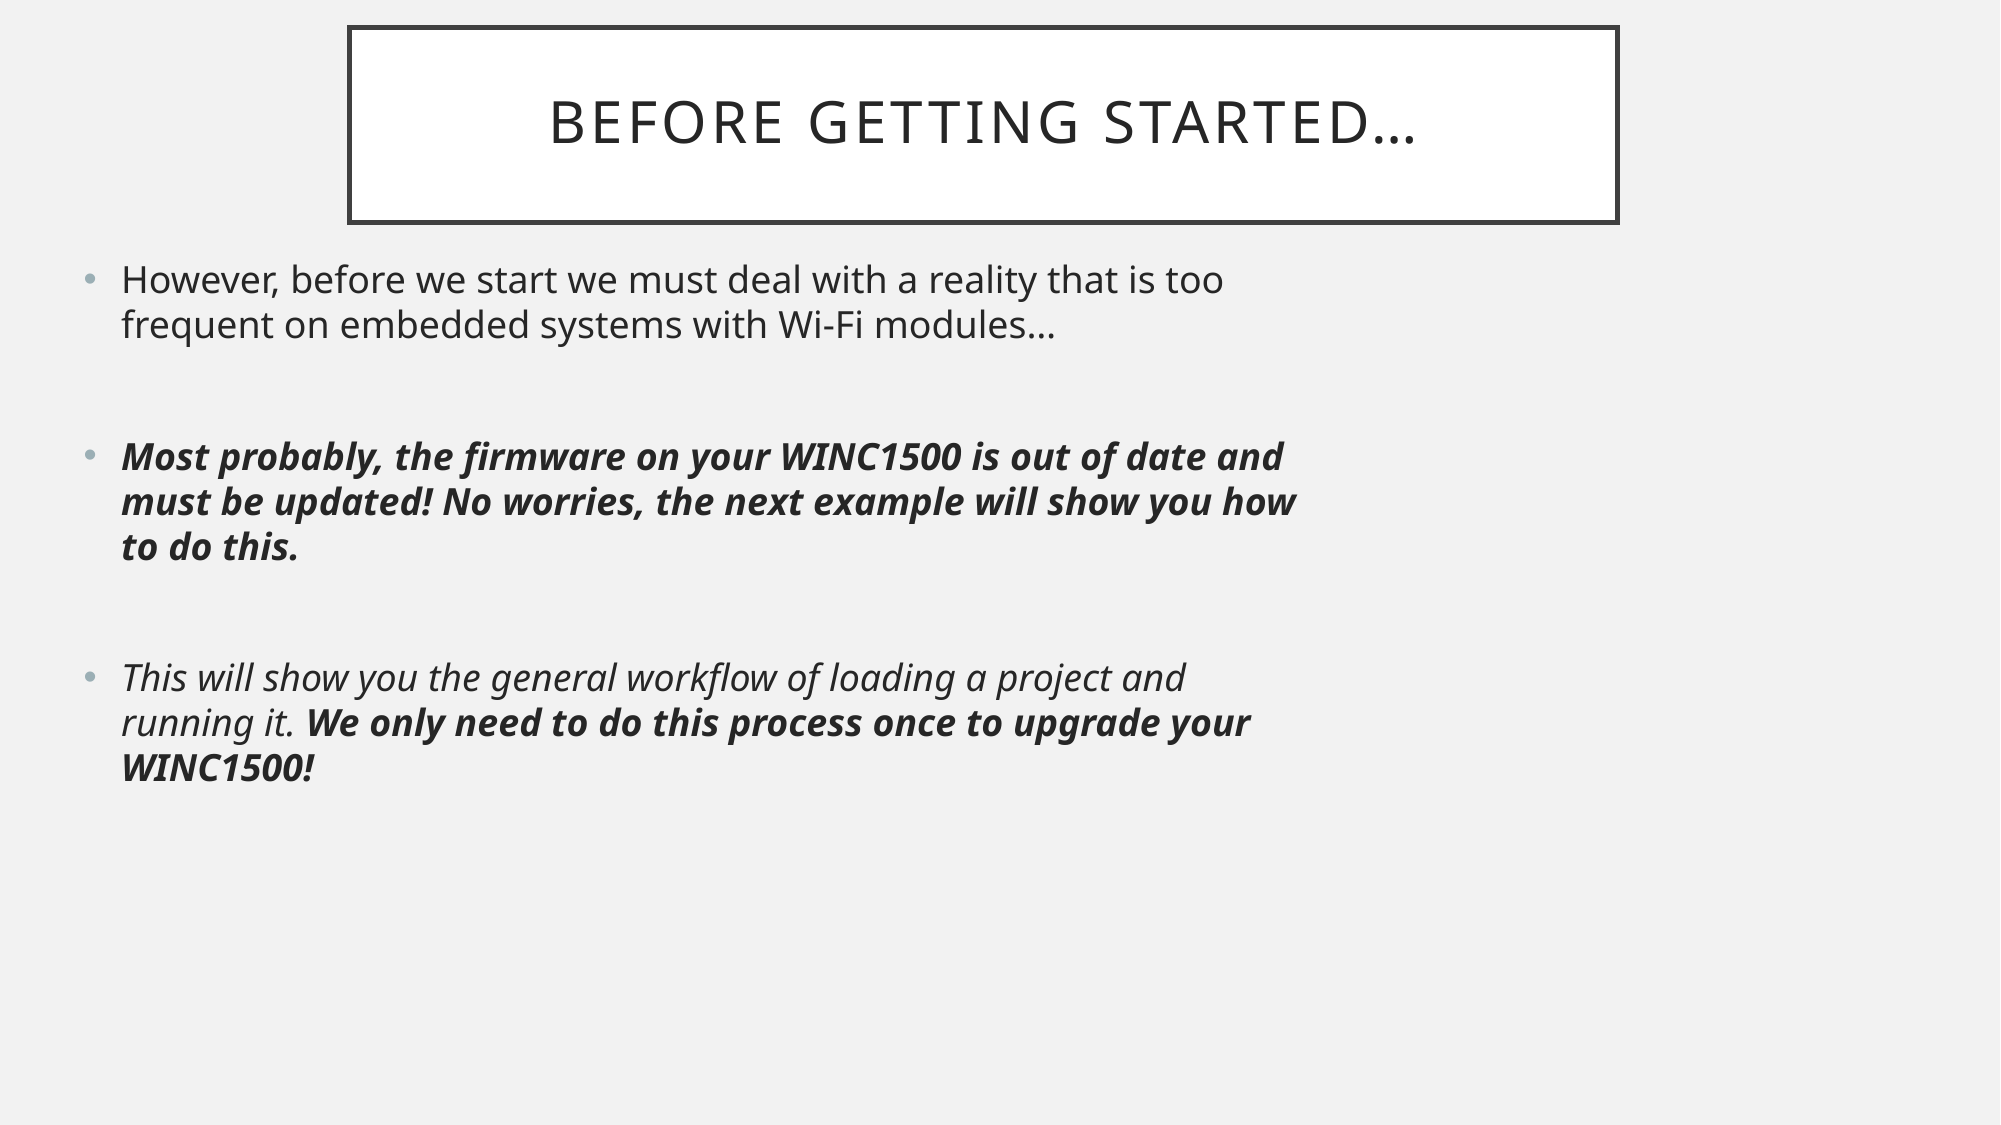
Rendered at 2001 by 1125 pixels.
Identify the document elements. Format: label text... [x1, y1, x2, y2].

title Before GETTING STARTED… [347, 25, 1620, 225]
list However, before we start we must deal with a reality that is too frequent on embedded systems with Wi-Fi modules… Most probably, the firmware on your WINC1500 is out of date and must be updated! No worries, the next example will show you how to do this. This will show you the general workflow of loading a project and running it. We only need to do this process once to upgrade your WINC1500! [68, 248, 1337, 1059]
